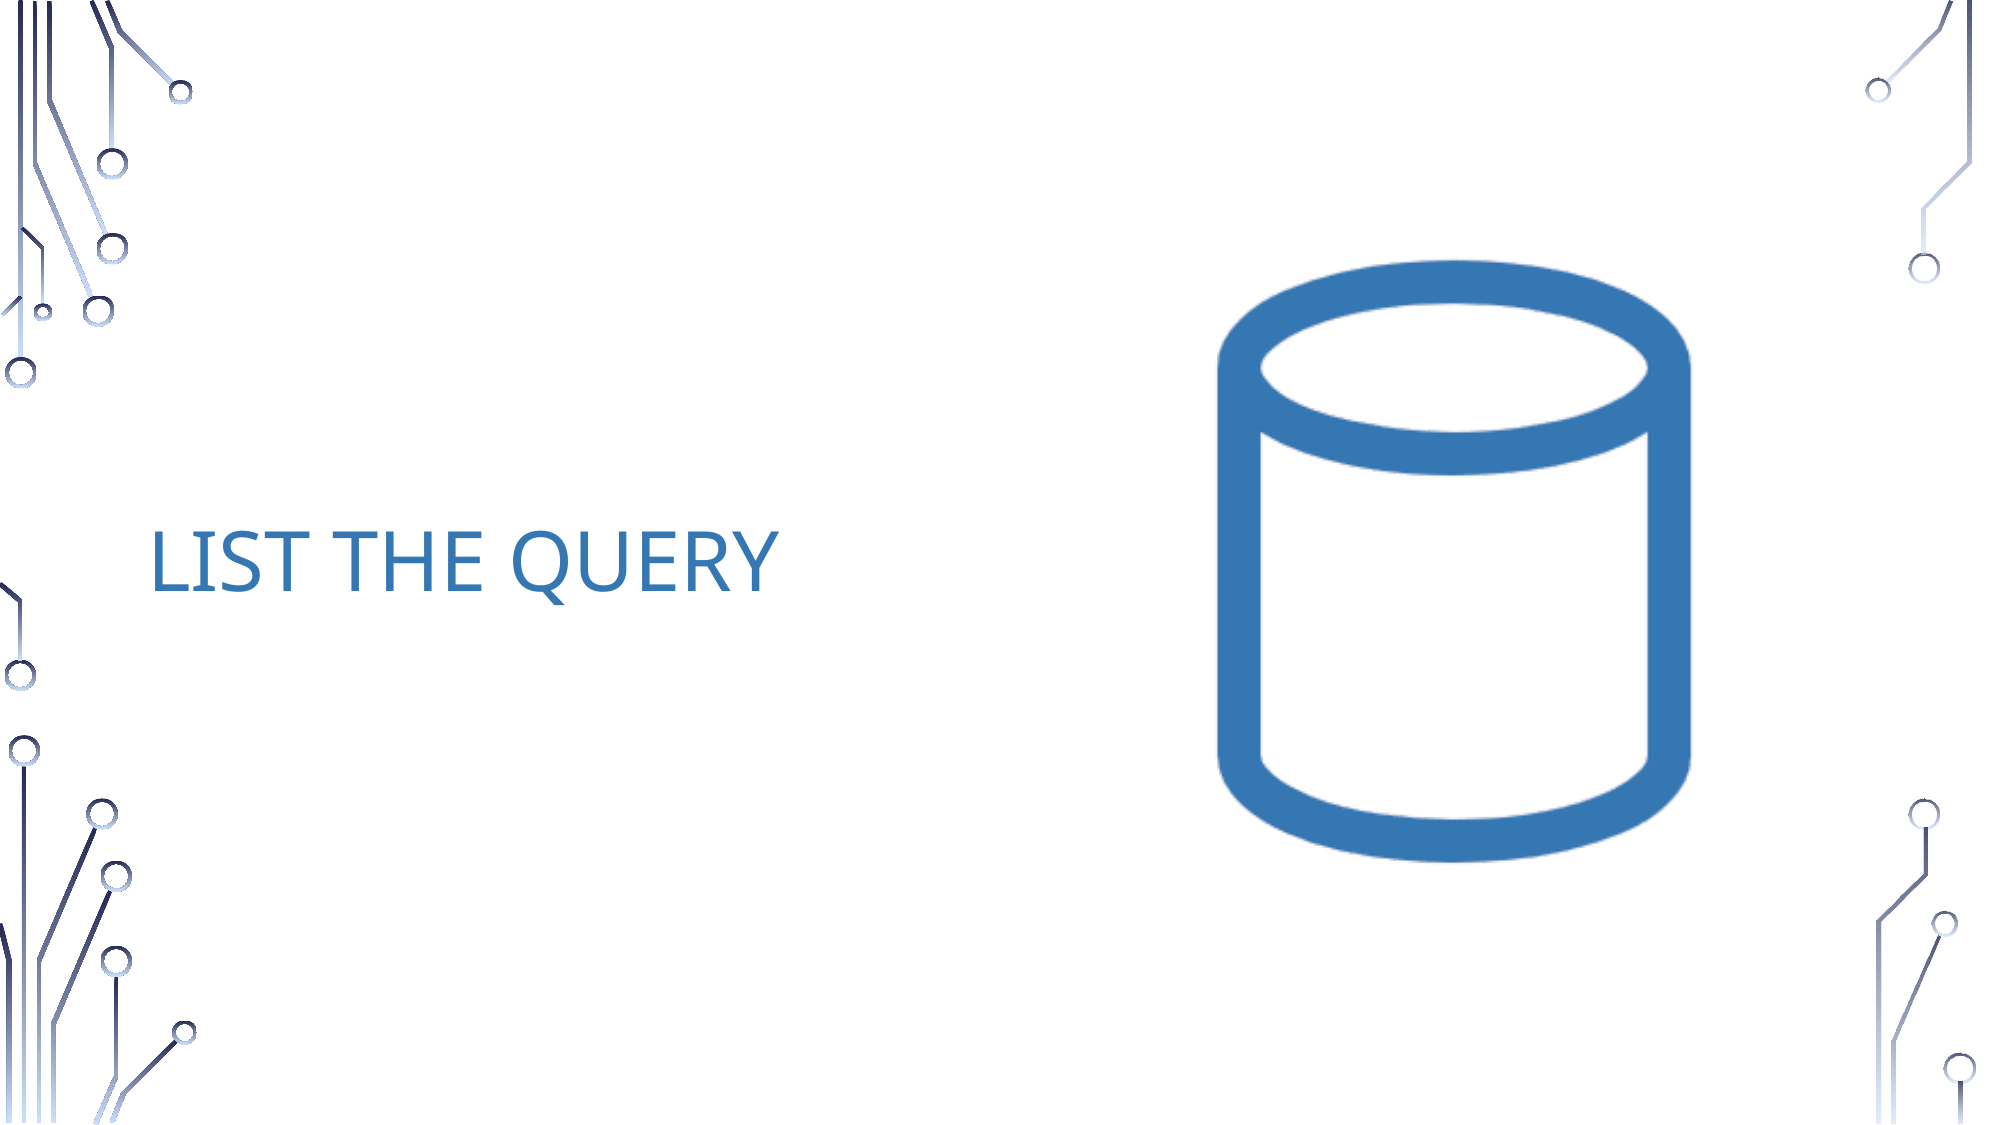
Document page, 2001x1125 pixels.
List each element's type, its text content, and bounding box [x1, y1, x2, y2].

title List The Query [131, 512, 915, 806]
picture [1046, 149, 1872, 975]
